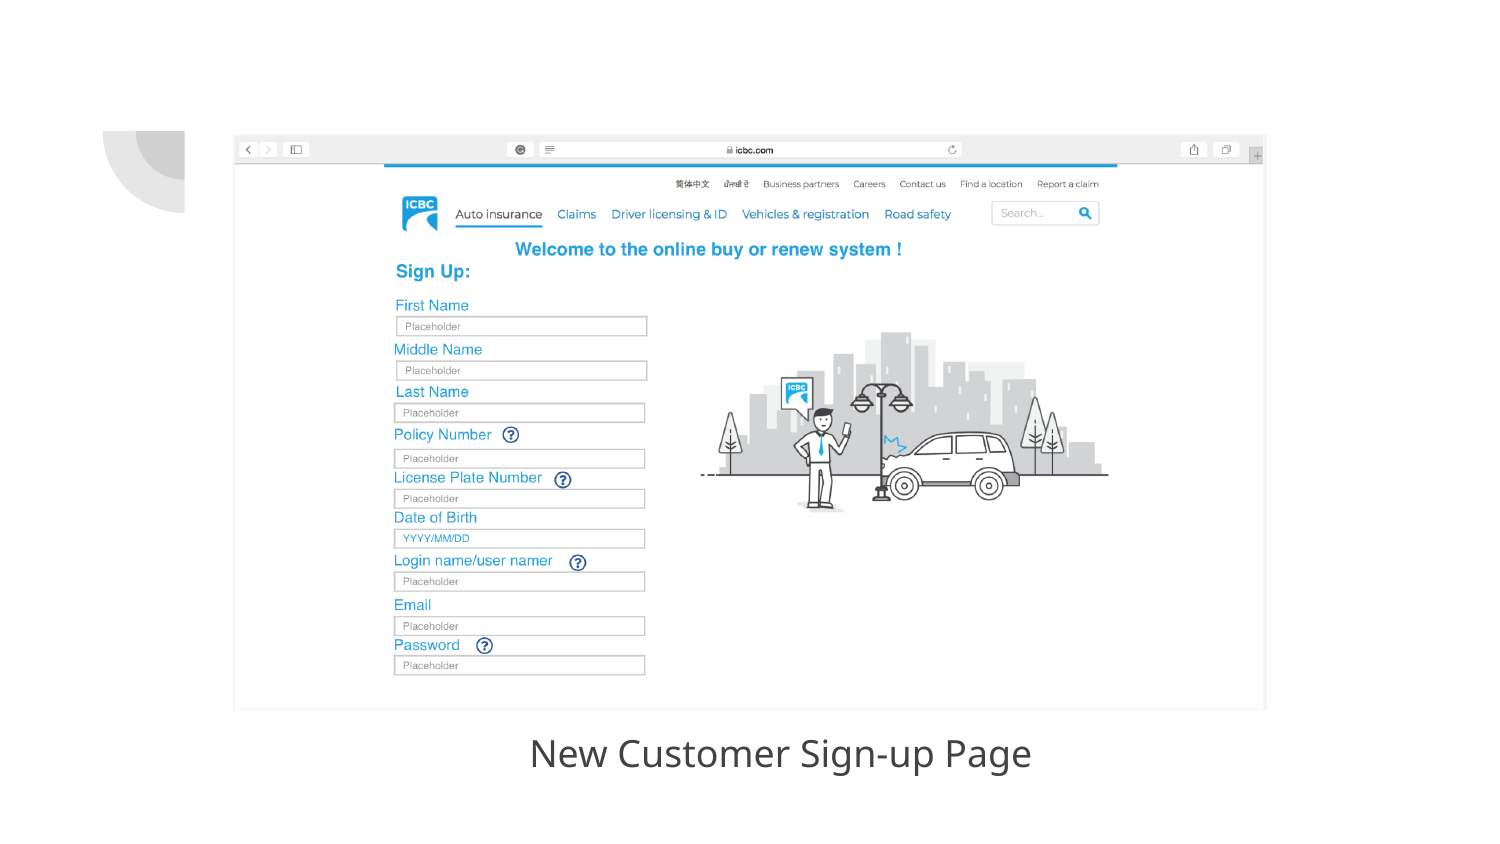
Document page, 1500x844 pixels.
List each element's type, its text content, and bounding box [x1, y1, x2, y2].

title New Customer Sign-up Page [337, 718, 1225, 811]
picture [233, 134, 1267, 710]
